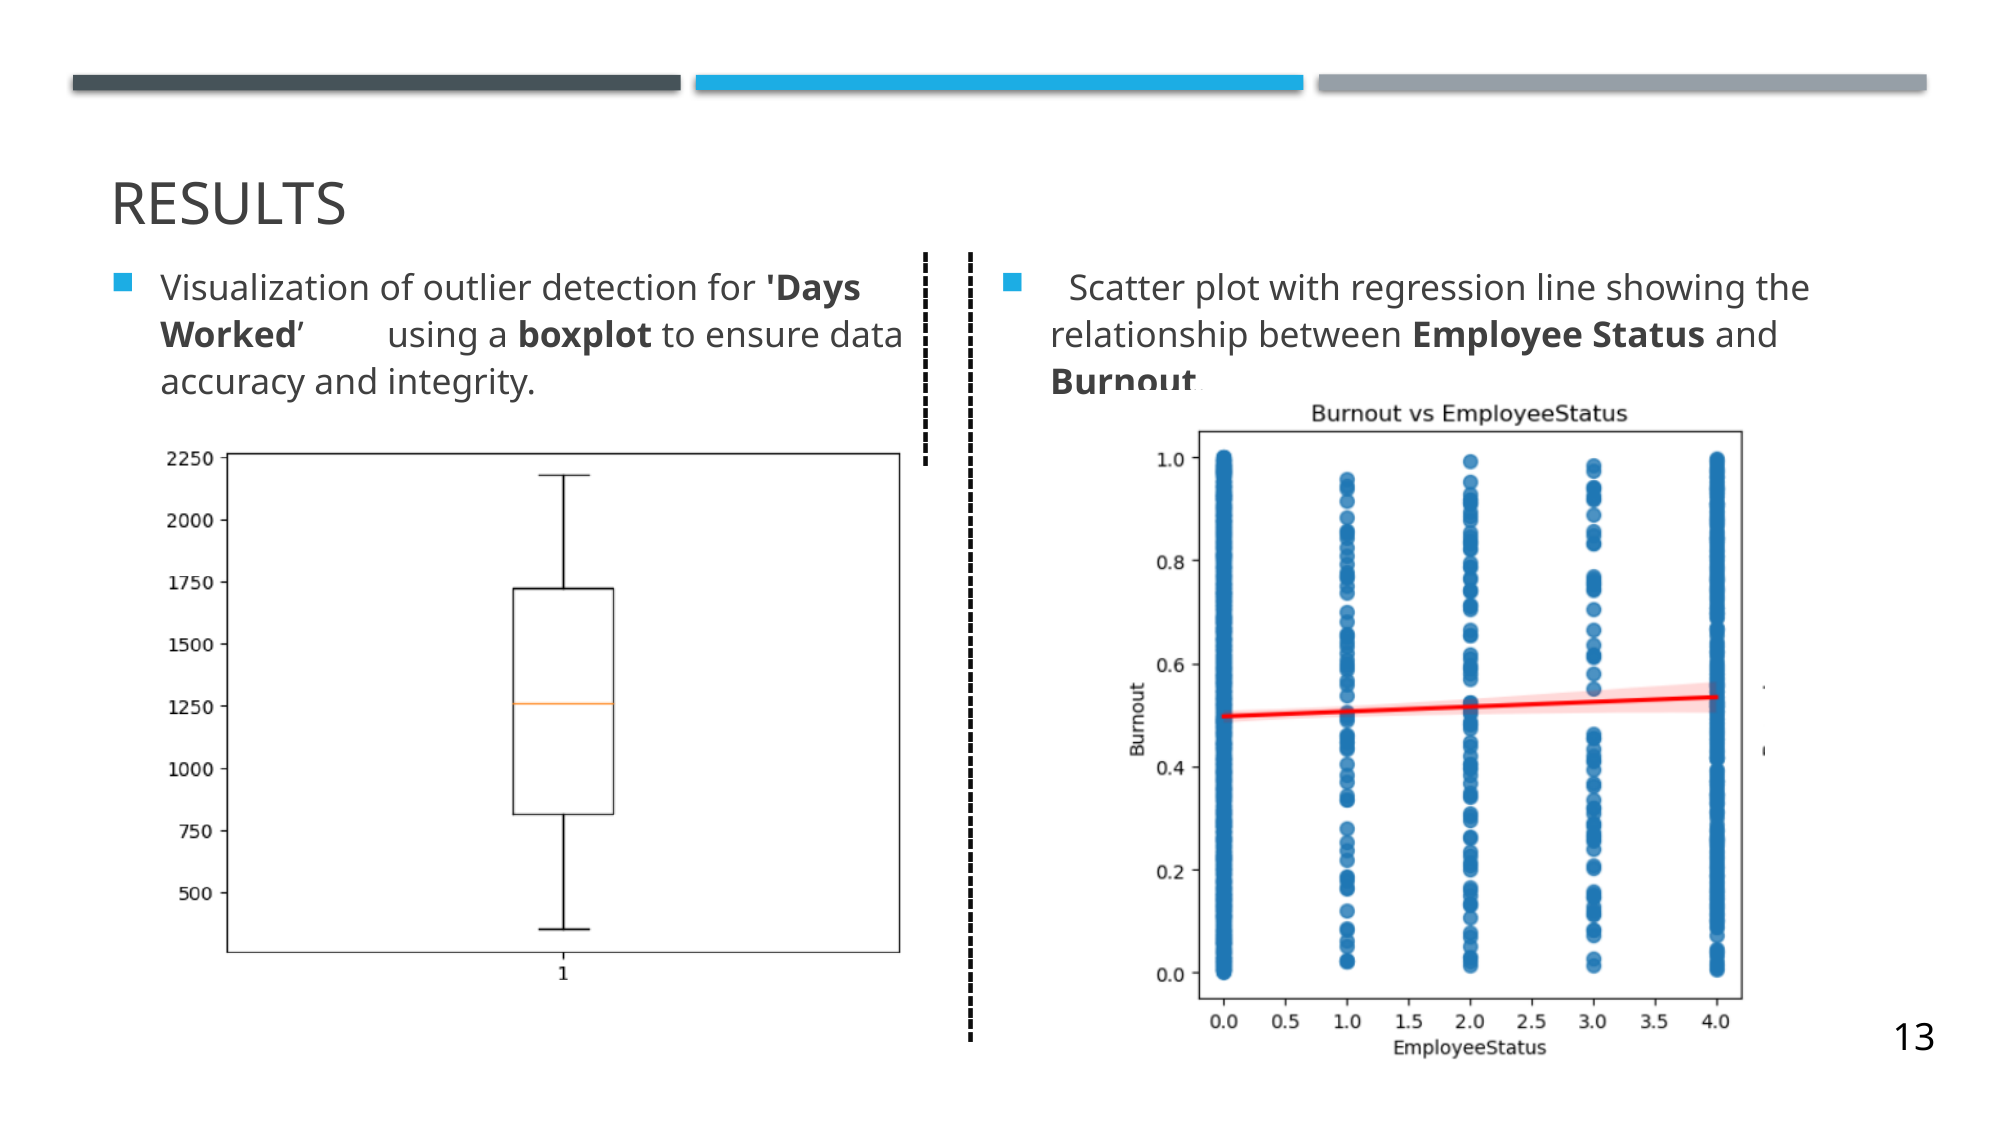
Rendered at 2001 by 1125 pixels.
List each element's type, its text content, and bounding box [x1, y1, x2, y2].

picture [1110, 390, 1765, 1063]
list Visualization of outlier detection for 'Days Worked’ using a boxplot to ensure data accuracy and integrity. Scatter plot with regression line showing the relationship between Employee Status and Burnout. [1006, 244, 1905, 1016]
text_box ------------------------------------------------------------------------------------ [900, 236, 1006, 1063]
list Visualization of outlier detection for 'Days Worked’ using a boxplot to ensure data accuracy and integrity. Scatter plot with regression line showing the relationship between Employee Status and Burnout. [95, 244, 900, 1016]
text_box 13 [1877, 1005, 1956, 1066]
picture [151, 429, 965, 981]
title Results [95, 49, 1905, 244]
